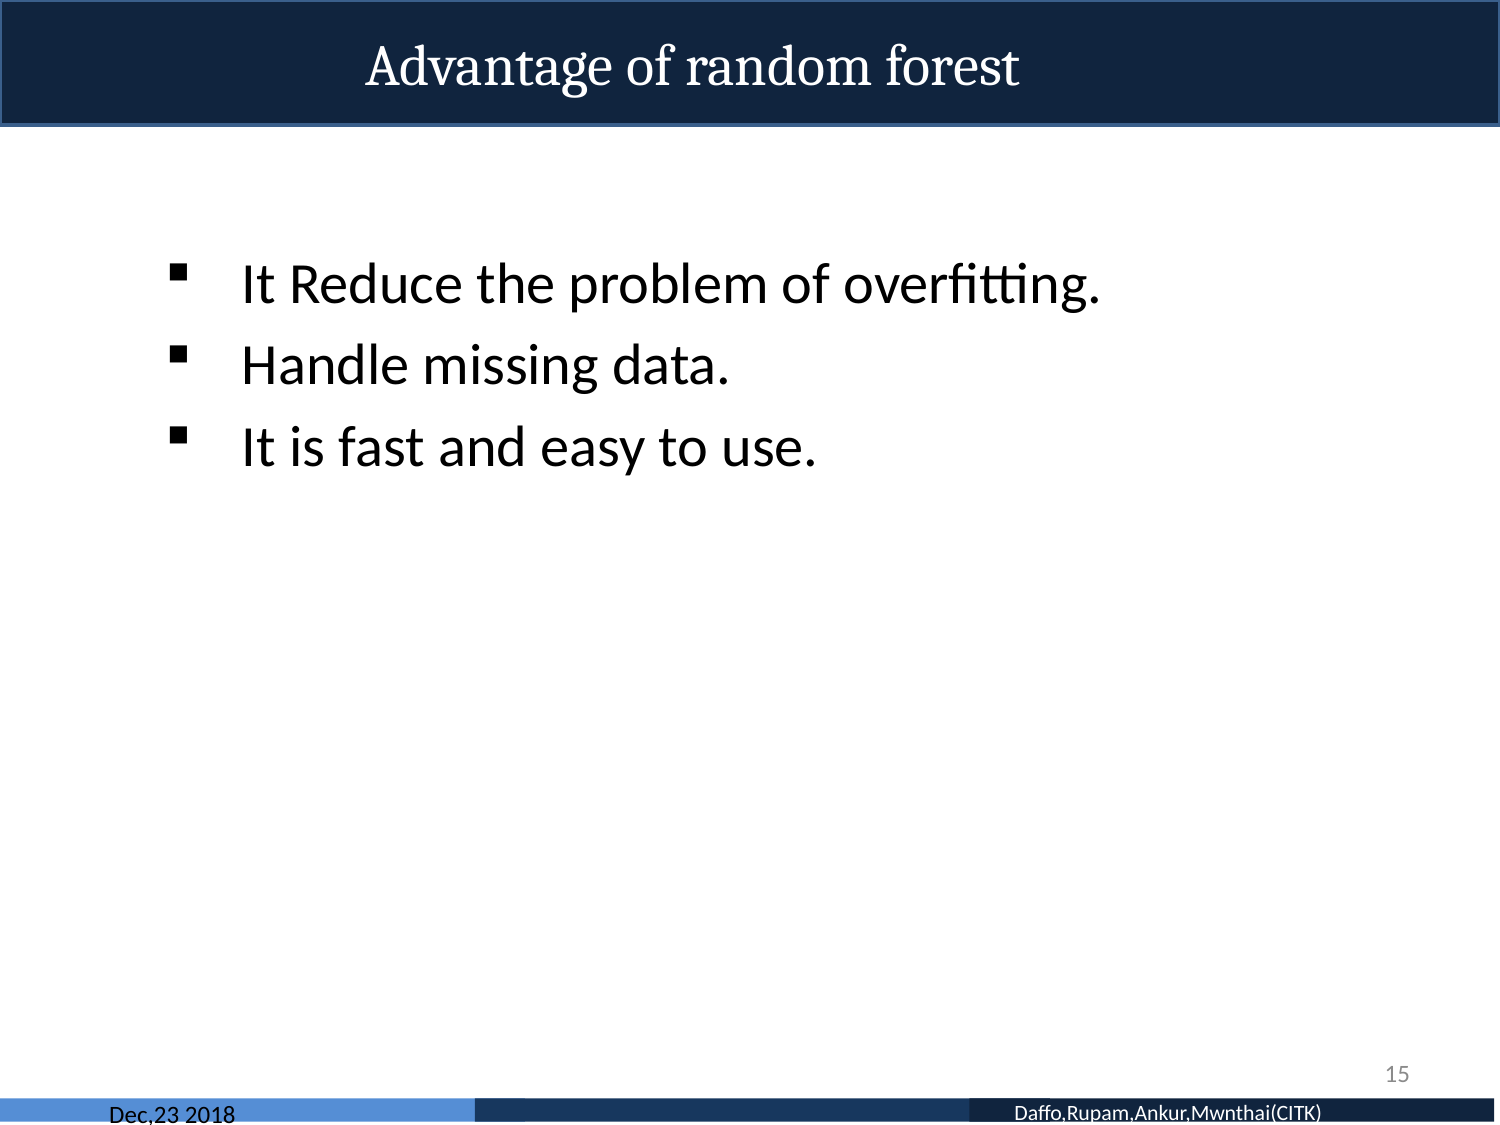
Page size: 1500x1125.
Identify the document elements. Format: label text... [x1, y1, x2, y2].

slide_number 15 [1074, 1042, 1425, 1098]
text_box Advantage of random forest [0, 0, 1500, 127]
text_box Dec,23 2018 [0, 1098, 474, 1122]
text_box Daffo,Rupam,Ankur,Mwnthai(CITK) [969, 1098, 1495, 1122]
subtitle It Reduce the problem of overfitting. Handle missing data. It is fast and easy to use. [150, 237, 1250, 688]
text_box [474, 1098, 969, 1122]
